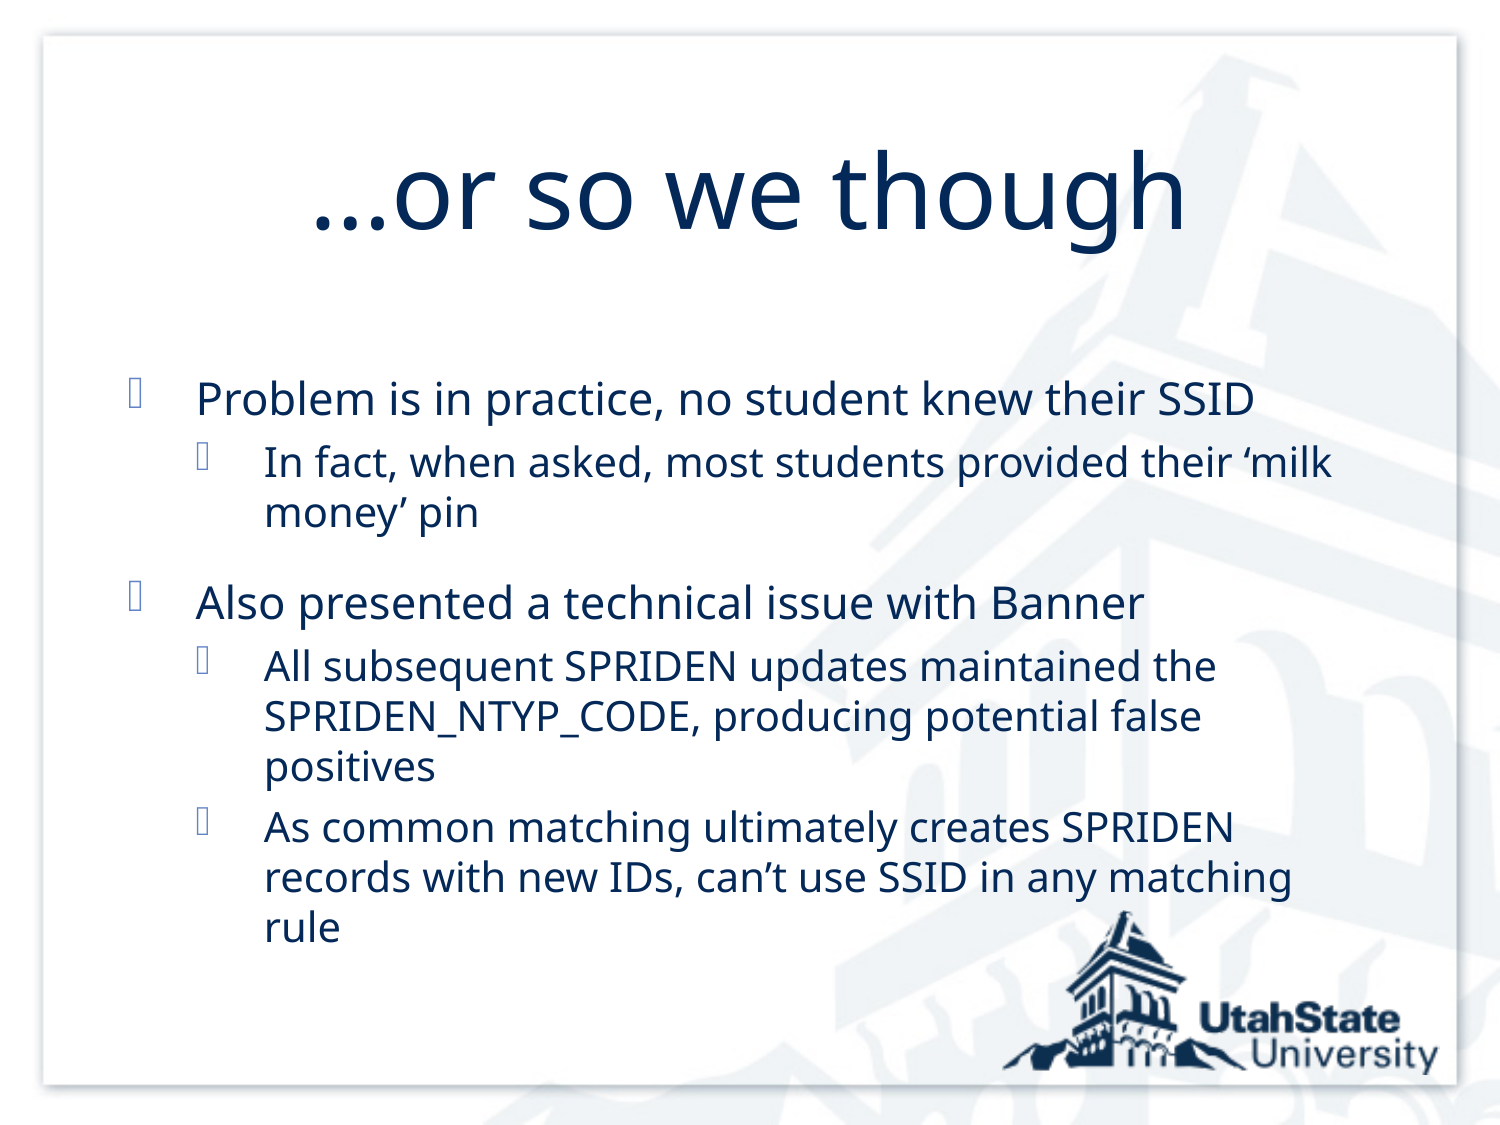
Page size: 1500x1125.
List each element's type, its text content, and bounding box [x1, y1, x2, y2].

title …or so we though [112, 75, 1388, 300]
list Problem is in practice, no student knew their SSID In fact, when asked, most students provided their ‘milk money’ pin Also presented a technical issue with Banner All subsequent SPRIDEN updates maintained the SPRIDEN_NTYP_CODE, producing potential false positives As common matching ultimately creates SPRIDEN records with new IDs, can’t use SSID in any matching rule [112, 362, 1388, 963]
picture [0, 0, 1500, 1125]
